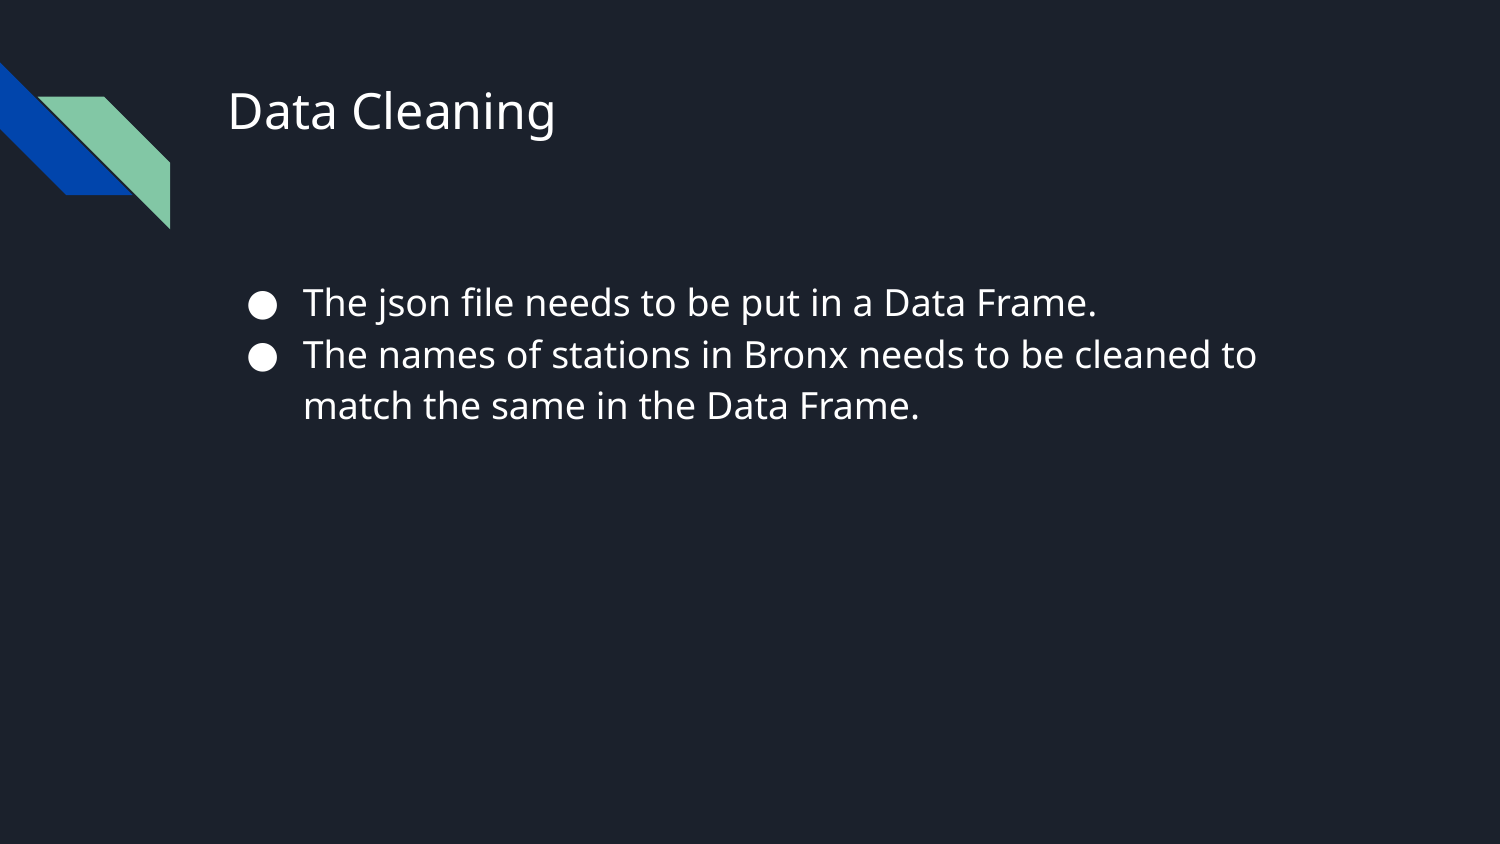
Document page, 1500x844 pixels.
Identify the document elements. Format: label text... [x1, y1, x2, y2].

list The json file needs to be put in a Data Frame. The names of stations in Bronx needs to be cleaned to match the same in the Data Frame. [212, 257, 1368, 735]
title Data Cleaning [212, 64, 1368, 215]
